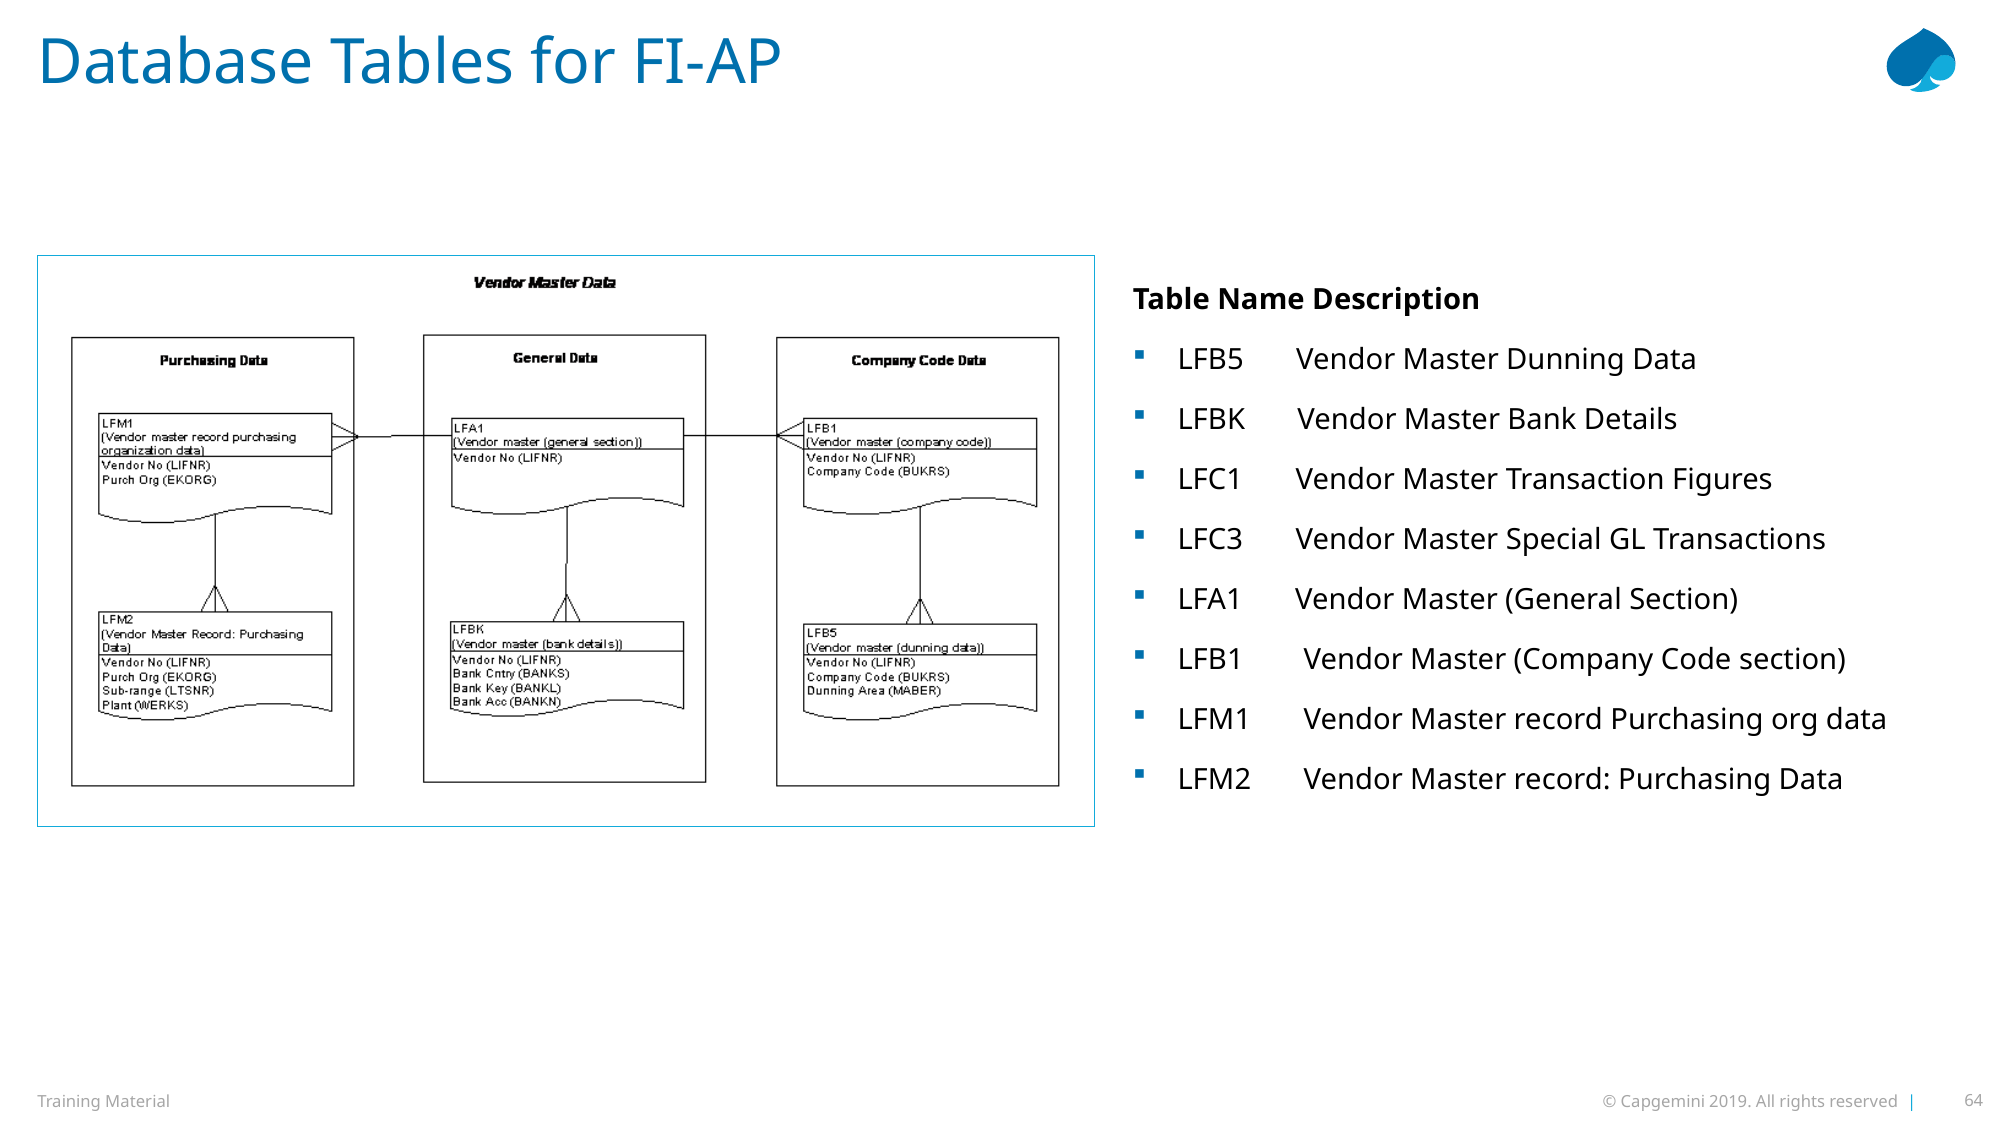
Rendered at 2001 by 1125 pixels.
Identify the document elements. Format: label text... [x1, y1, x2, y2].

picture [37, 255, 1095, 827]
title Database Tables for FI-AP [37, 0, 1863, 119]
text_box Table Name Description LFB5 Vendor Master Dunning Data LFBK Vendor Master Bank Details LFC1 Vendor Master Transaction Figures LFC3 Vendor Master Special GL Transactions LFA1 Vendor Master (General Section) LFB1 Vendor Master (Company Code section) LFM1 Vendor Master record Purchasing org data LFM2 Vendor Master record: Purchasing Data [1118, 273, 1986, 803]
